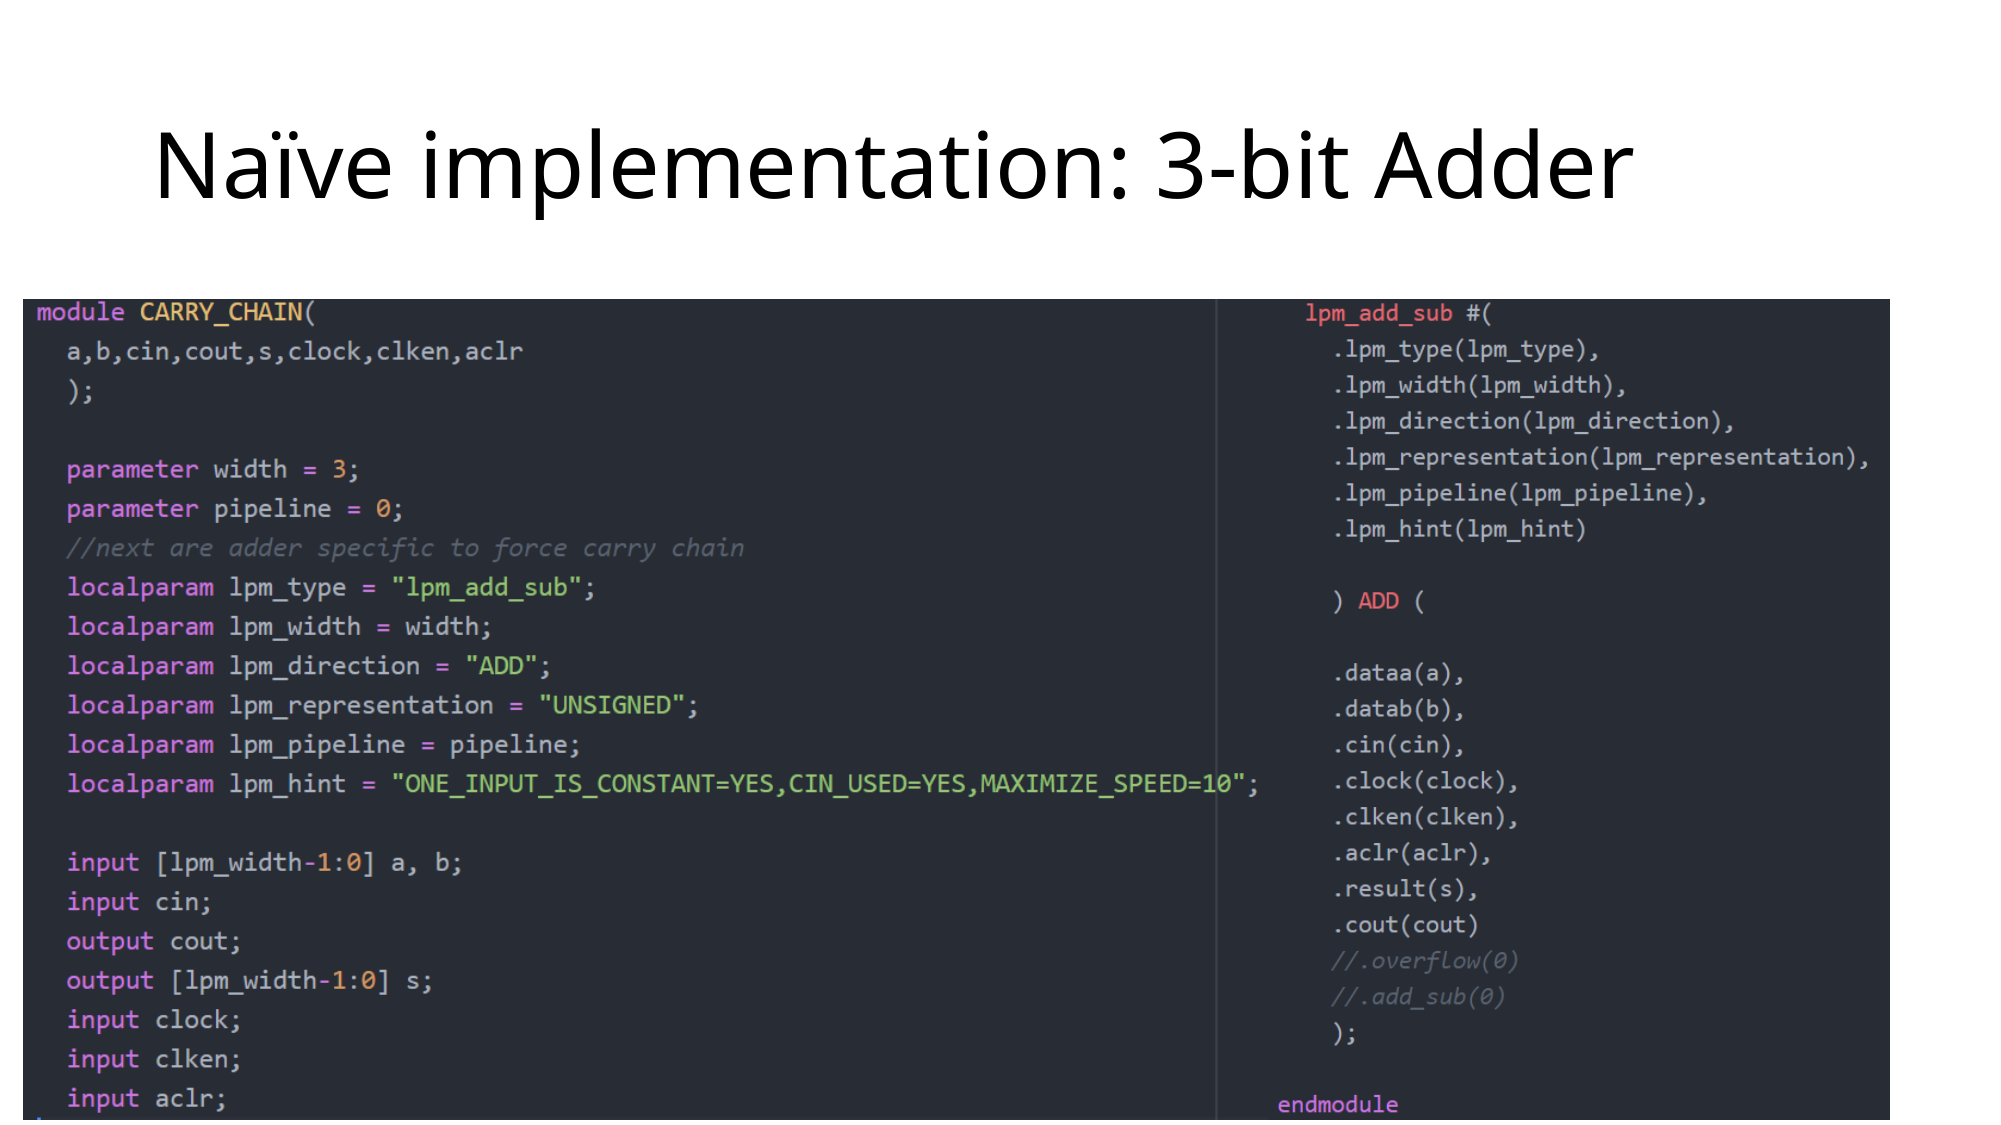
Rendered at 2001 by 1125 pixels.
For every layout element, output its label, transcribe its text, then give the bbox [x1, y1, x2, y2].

title Naïve implementation: 3-bit Adder [137, 59, 1863, 278]
picture [23, 299, 1890, 1120]
